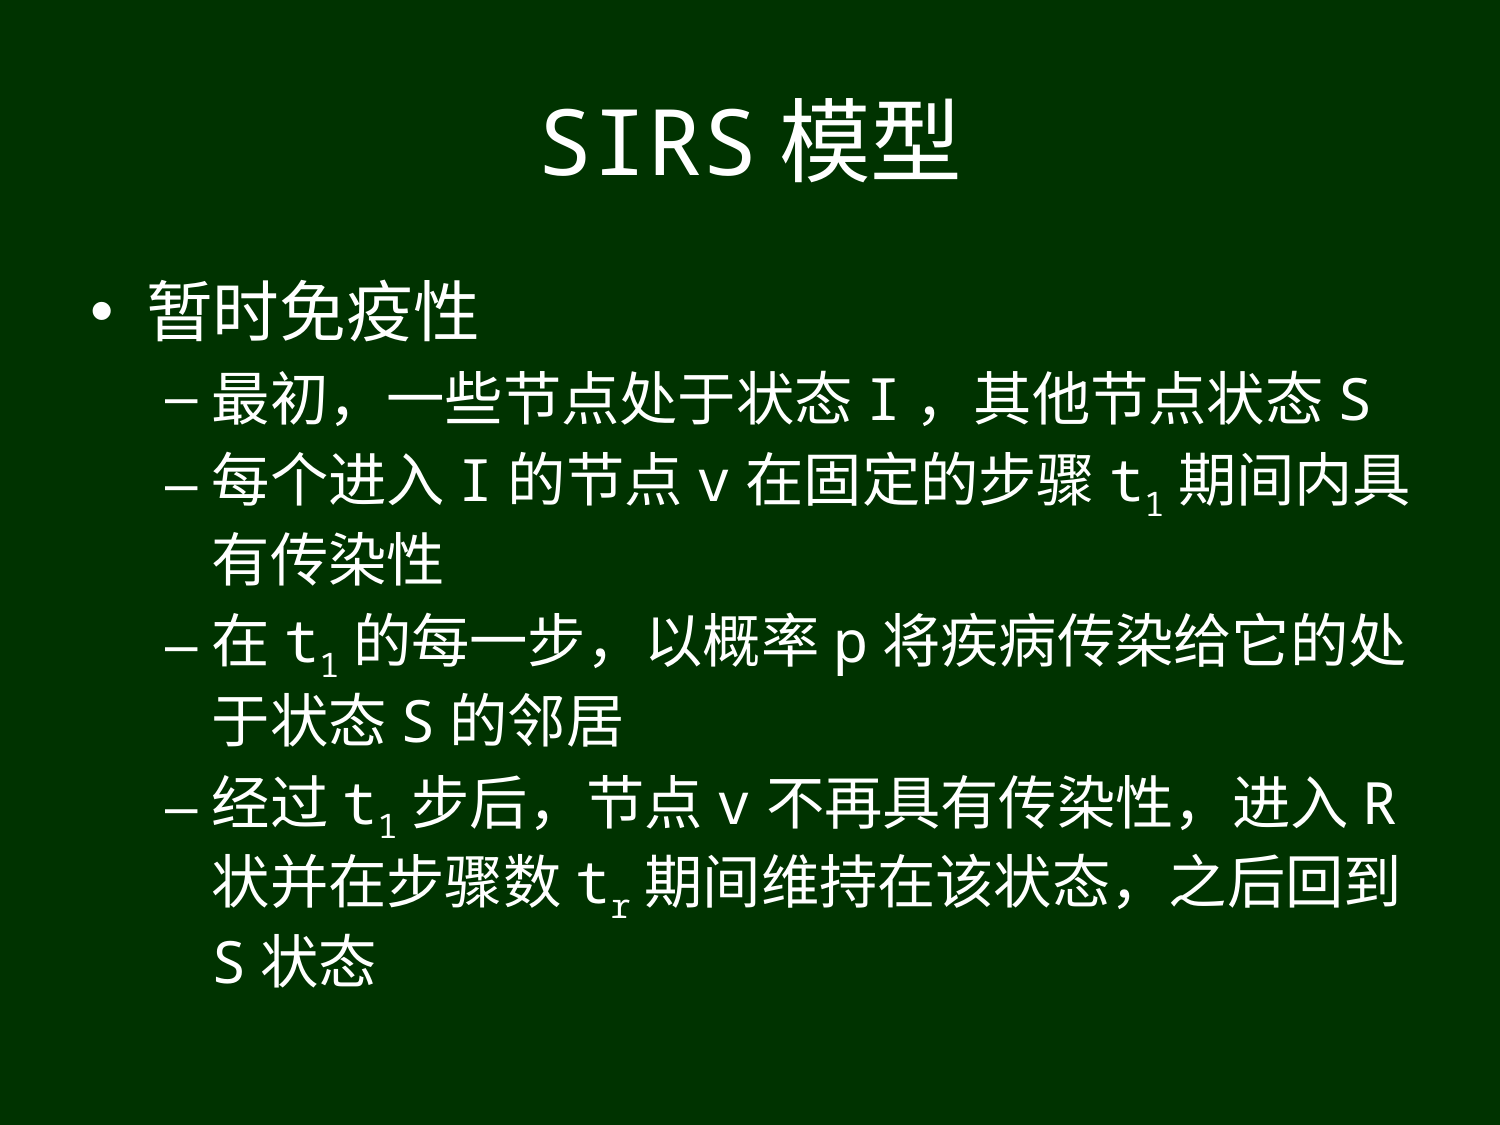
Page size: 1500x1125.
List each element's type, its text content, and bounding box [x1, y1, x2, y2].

list 暂时免疫性 最初，一些节点处于状态I，其他节点状态S 每个进入I的节点v在固定的步骤t1期间内具有传染性 在t1的每一步，以概率p将疾病传染给它的处于状态S的邻居 经过t1步后，节点v不再具有传染性，进入R状并在步骤数tr期间维持在该状态，之后回到S状态 [75, 262, 1425, 1005]
title SIRS模型 [75, 45, 1425, 233]
